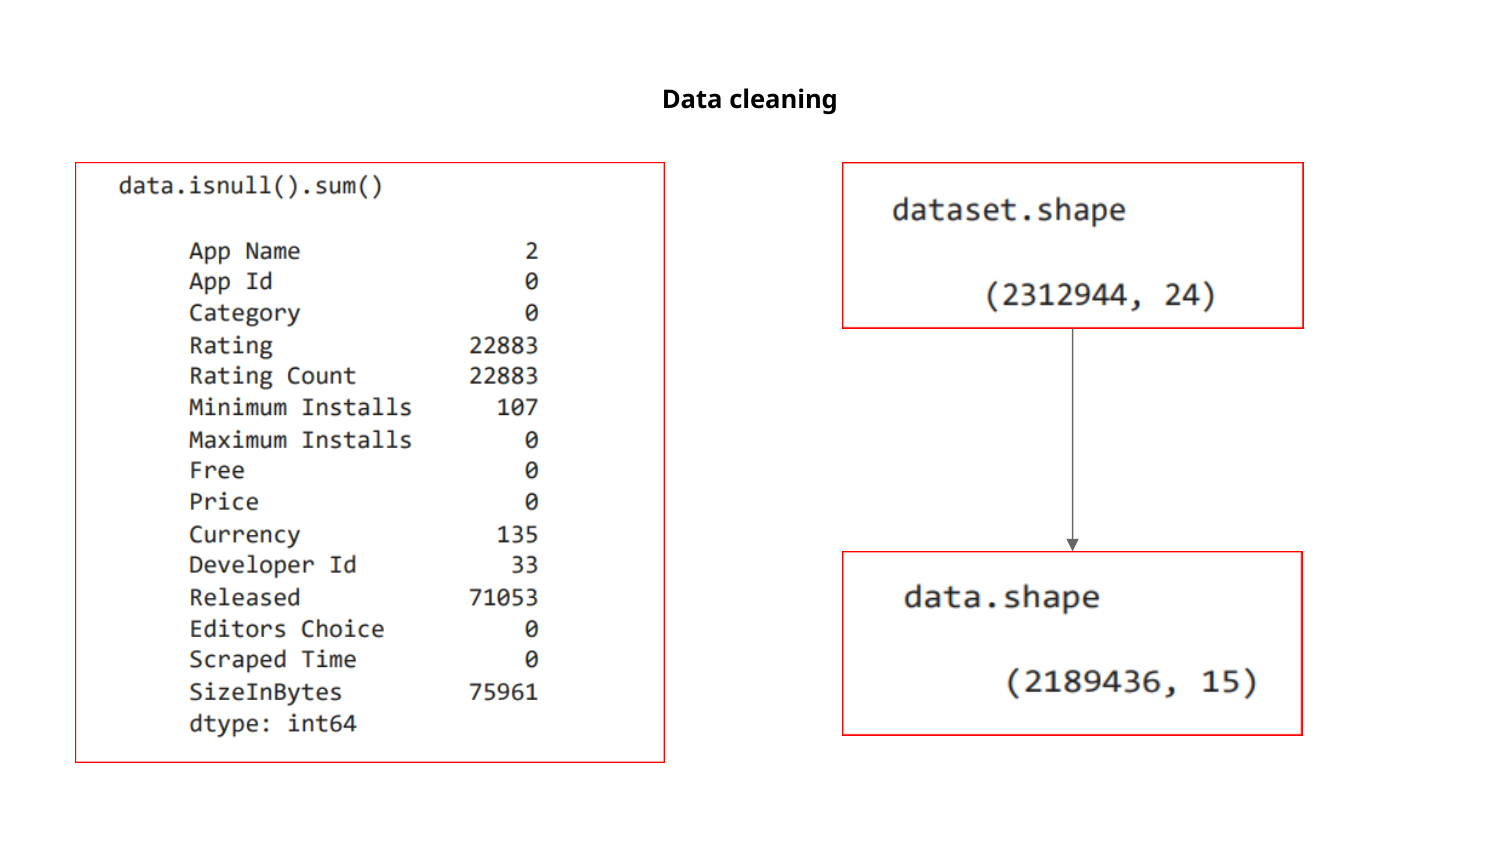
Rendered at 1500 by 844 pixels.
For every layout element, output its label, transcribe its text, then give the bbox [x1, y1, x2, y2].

title Data cleaning [75, 67, 1425, 129]
picture [841, 550, 1304, 736]
picture [841, 162, 1304, 329]
picture [74, 162, 665, 764]
